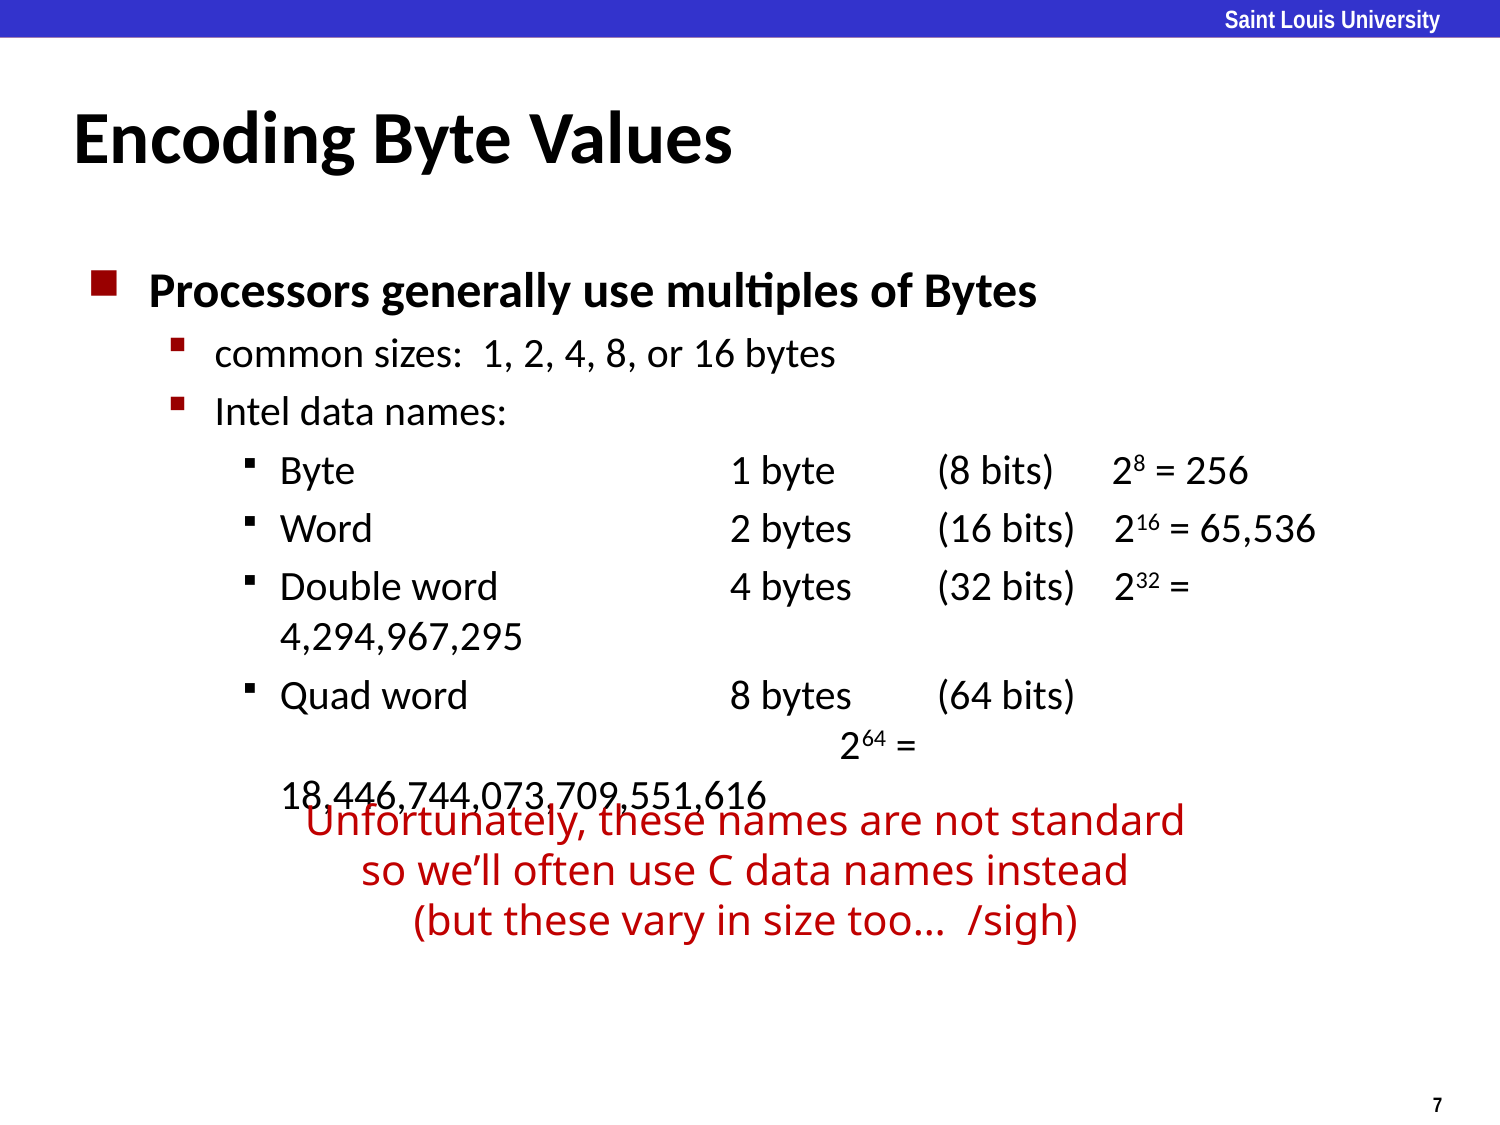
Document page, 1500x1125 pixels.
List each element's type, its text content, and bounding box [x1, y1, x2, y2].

title Encoding Byte Values [58, 71, 1305, 197]
text_box Unfortunately, these names are not standard so we’ll often use C data names instead (but these vary in size too… /sigh) [298, 787, 1193, 951]
list Processors generally use multiples of Bytes common sizes: 1, 2, 4, 8, or 16 bytes Intel data names: Byte 1 byte (8 bits) 28 = 256 Word 2 bytes (16 bits) 216 = 65,536 Double word 4 bytes (32 bits) 232 = 4,294,967,295 Quad word 8 bytes (64 bits) 264 = 18,446,744,073,709,551,616 [77, 249, 1426, 977]
